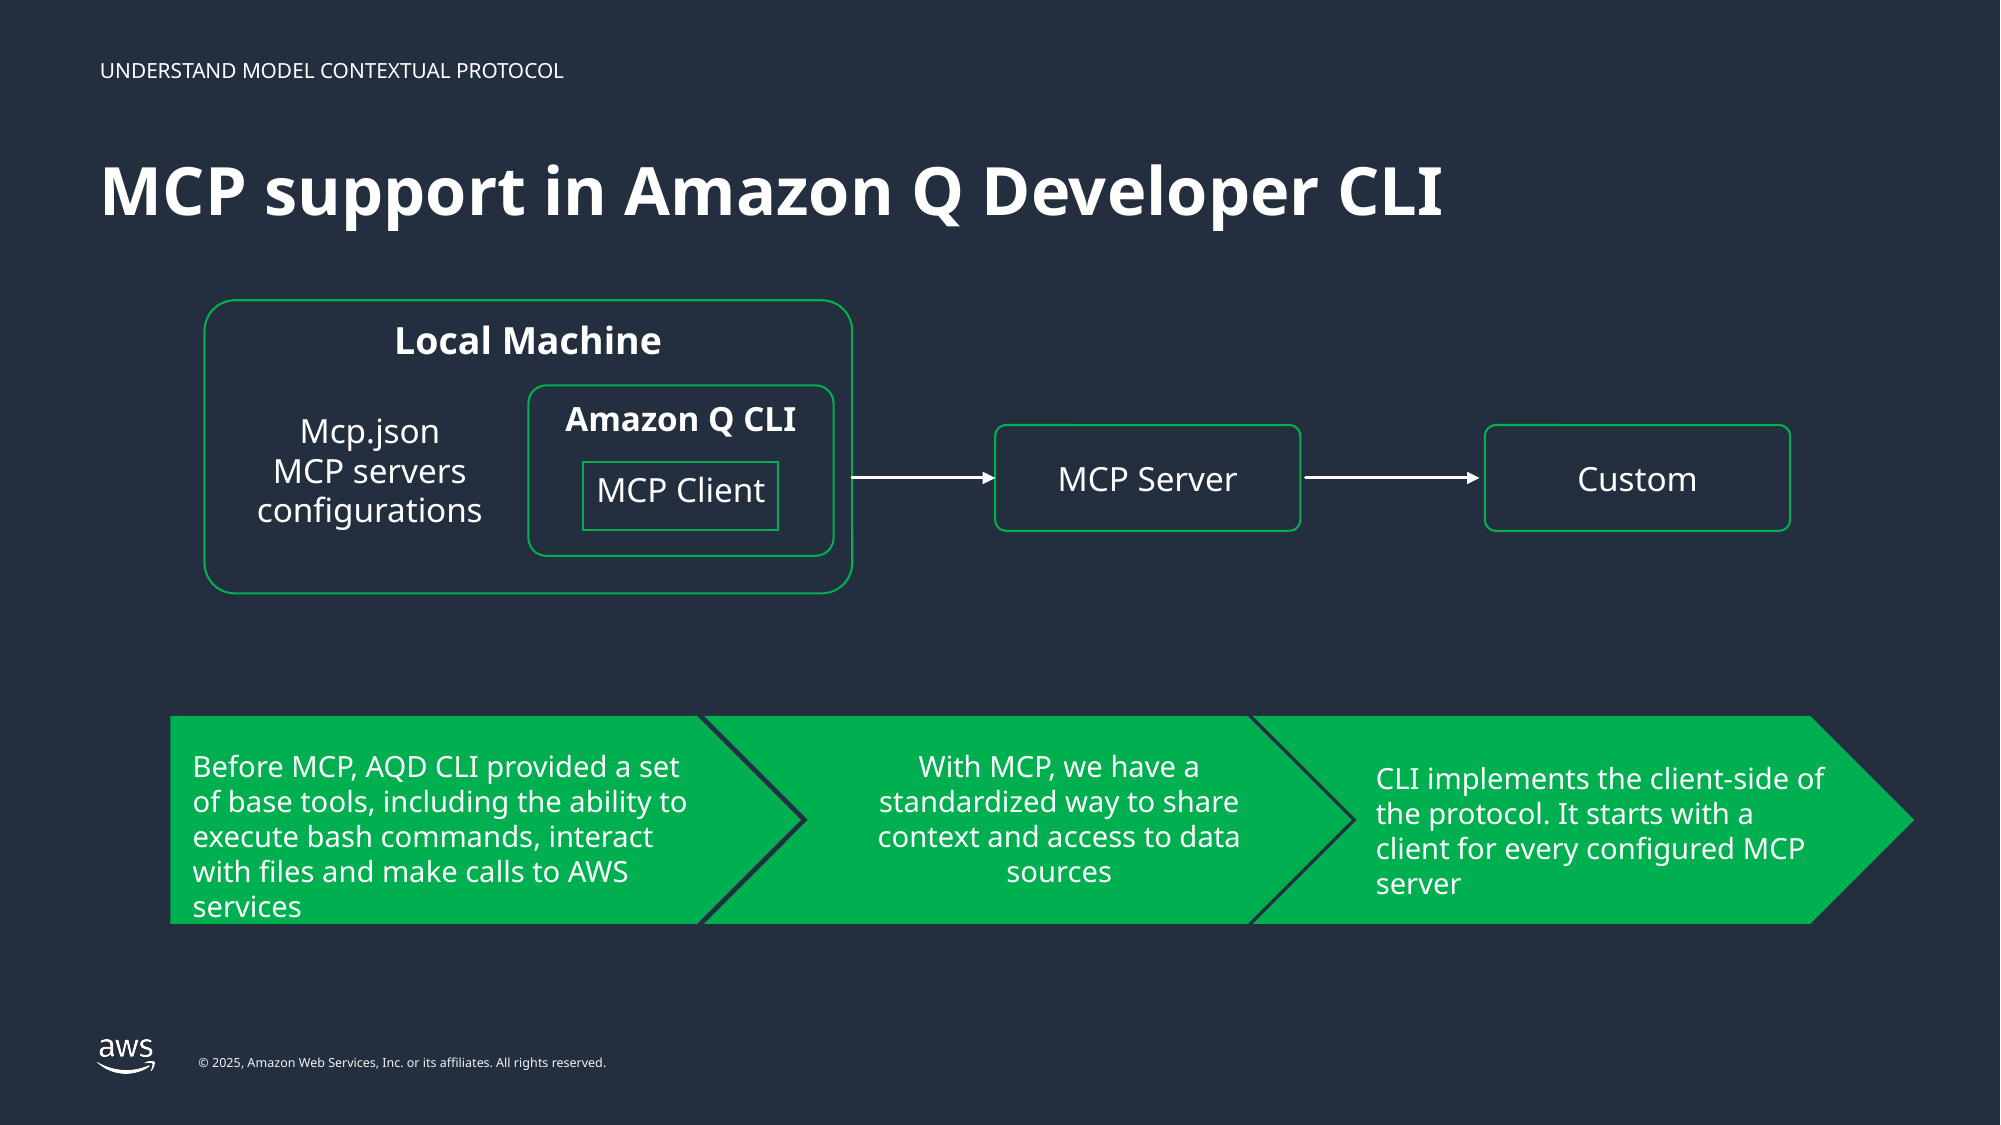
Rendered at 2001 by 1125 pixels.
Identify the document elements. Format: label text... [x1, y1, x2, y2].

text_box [204, 300, 1790, 594]
text_box CLI implements the client-side of the protocol. It starts with a client for every configured MCP server [1375, 753, 1830, 908]
picture [97, 1039, 155, 1074]
text_box [169, 714, 803, 925]
text_box With MCP, we have a standardized way to share context and access to data sources [852, 740, 1267, 896]
text_box Before MCP, AQD CLI provided a set of base tools, including the ability to execute bash commands, interact with files and make calls to AWS services [192, 740, 704, 931]
text_box [701, 714, 1354, 925]
title MCP support in Amazon Q Developer CLI [99, 149, 1900, 238]
text_box [1250, 714, 1916, 925]
